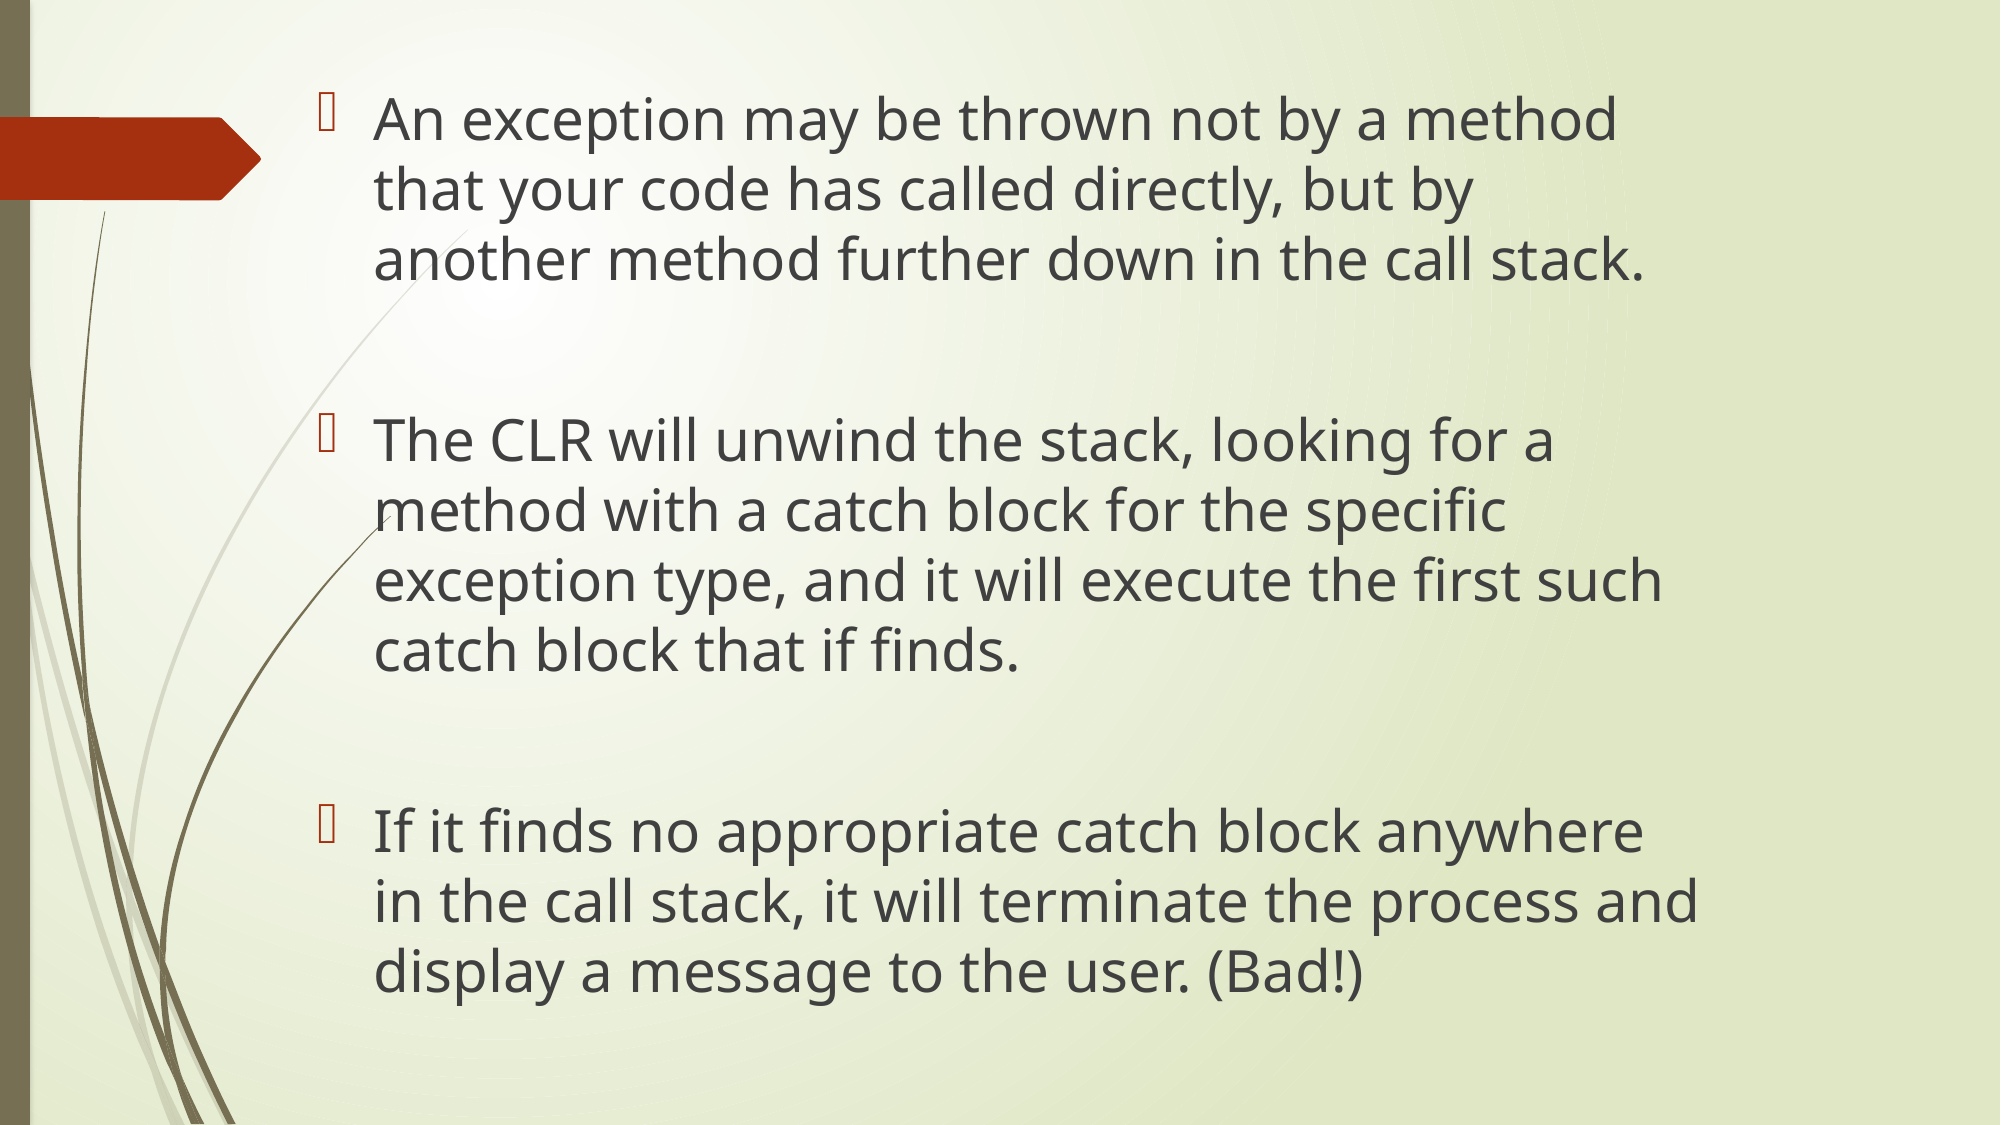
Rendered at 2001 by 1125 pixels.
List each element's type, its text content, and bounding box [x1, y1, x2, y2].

list An exception may be thrown not by a method that your code has called directly, but by another method further down in the call stack. The CLR will unwind the stack, looking for a method with a catch block for the specific exception type, and it will execute the first such catch block that if finds. If it finds no appropriate catch block anywhere in the call stack, it will terminate the process and display a message to the user. (Bad!) [302, 75, 1716, 1025]
